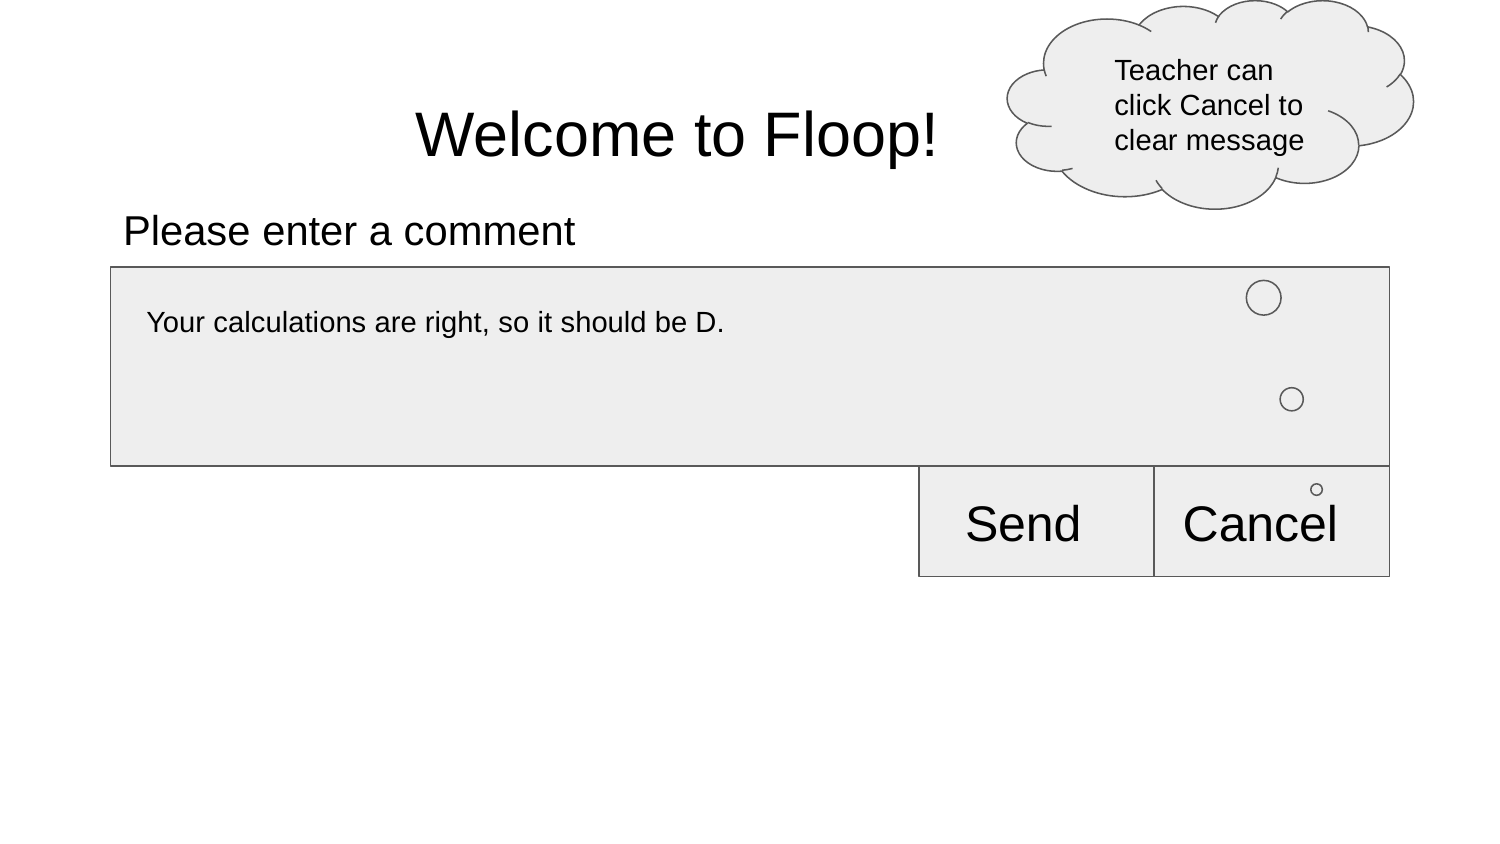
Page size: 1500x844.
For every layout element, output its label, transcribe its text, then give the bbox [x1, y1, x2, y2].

text_box [1310, 483, 1323, 496]
text_box [1246, 280, 1282, 316]
text_box [1155, 465, 1390, 577]
title Welcome to Floop! [400, 78, 1062, 173]
text_box [110, 266, 1390, 466]
text_box Please enter a comment [108, 188, 828, 269]
text_box Cancel [1167, 475, 1360, 566]
text_box Your calculations are right, so it should be D. [131, 288, 919, 354]
text_box Teacher can click Cancel to clear message [1099, 36, 1345, 171]
text_box Send [950, 475, 1107, 566]
text_box [918, 465, 1155, 577]
text_box [1007, 0, 1414, 210]
text_box [1280, 387, 1304, 411]
